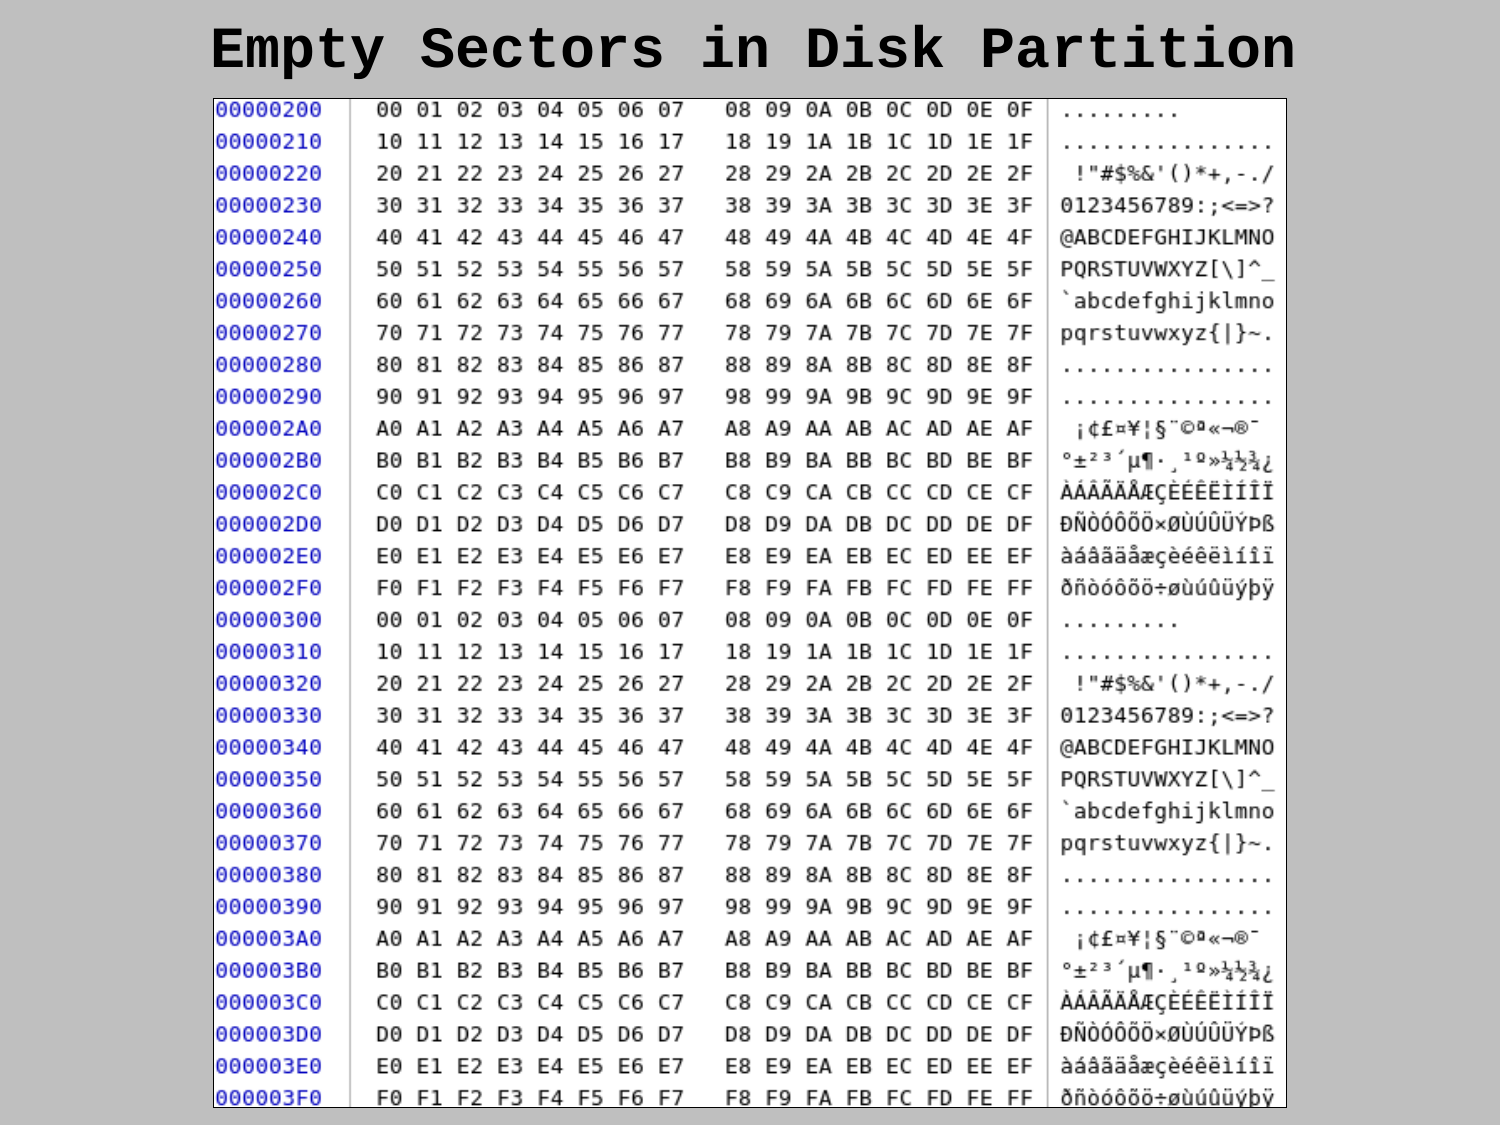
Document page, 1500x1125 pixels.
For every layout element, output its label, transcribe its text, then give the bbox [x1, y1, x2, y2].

text_box Empty Sectors in Disk Partition [85, 9, 1421, 79]
picture [213, 98, 1287, 1108]
